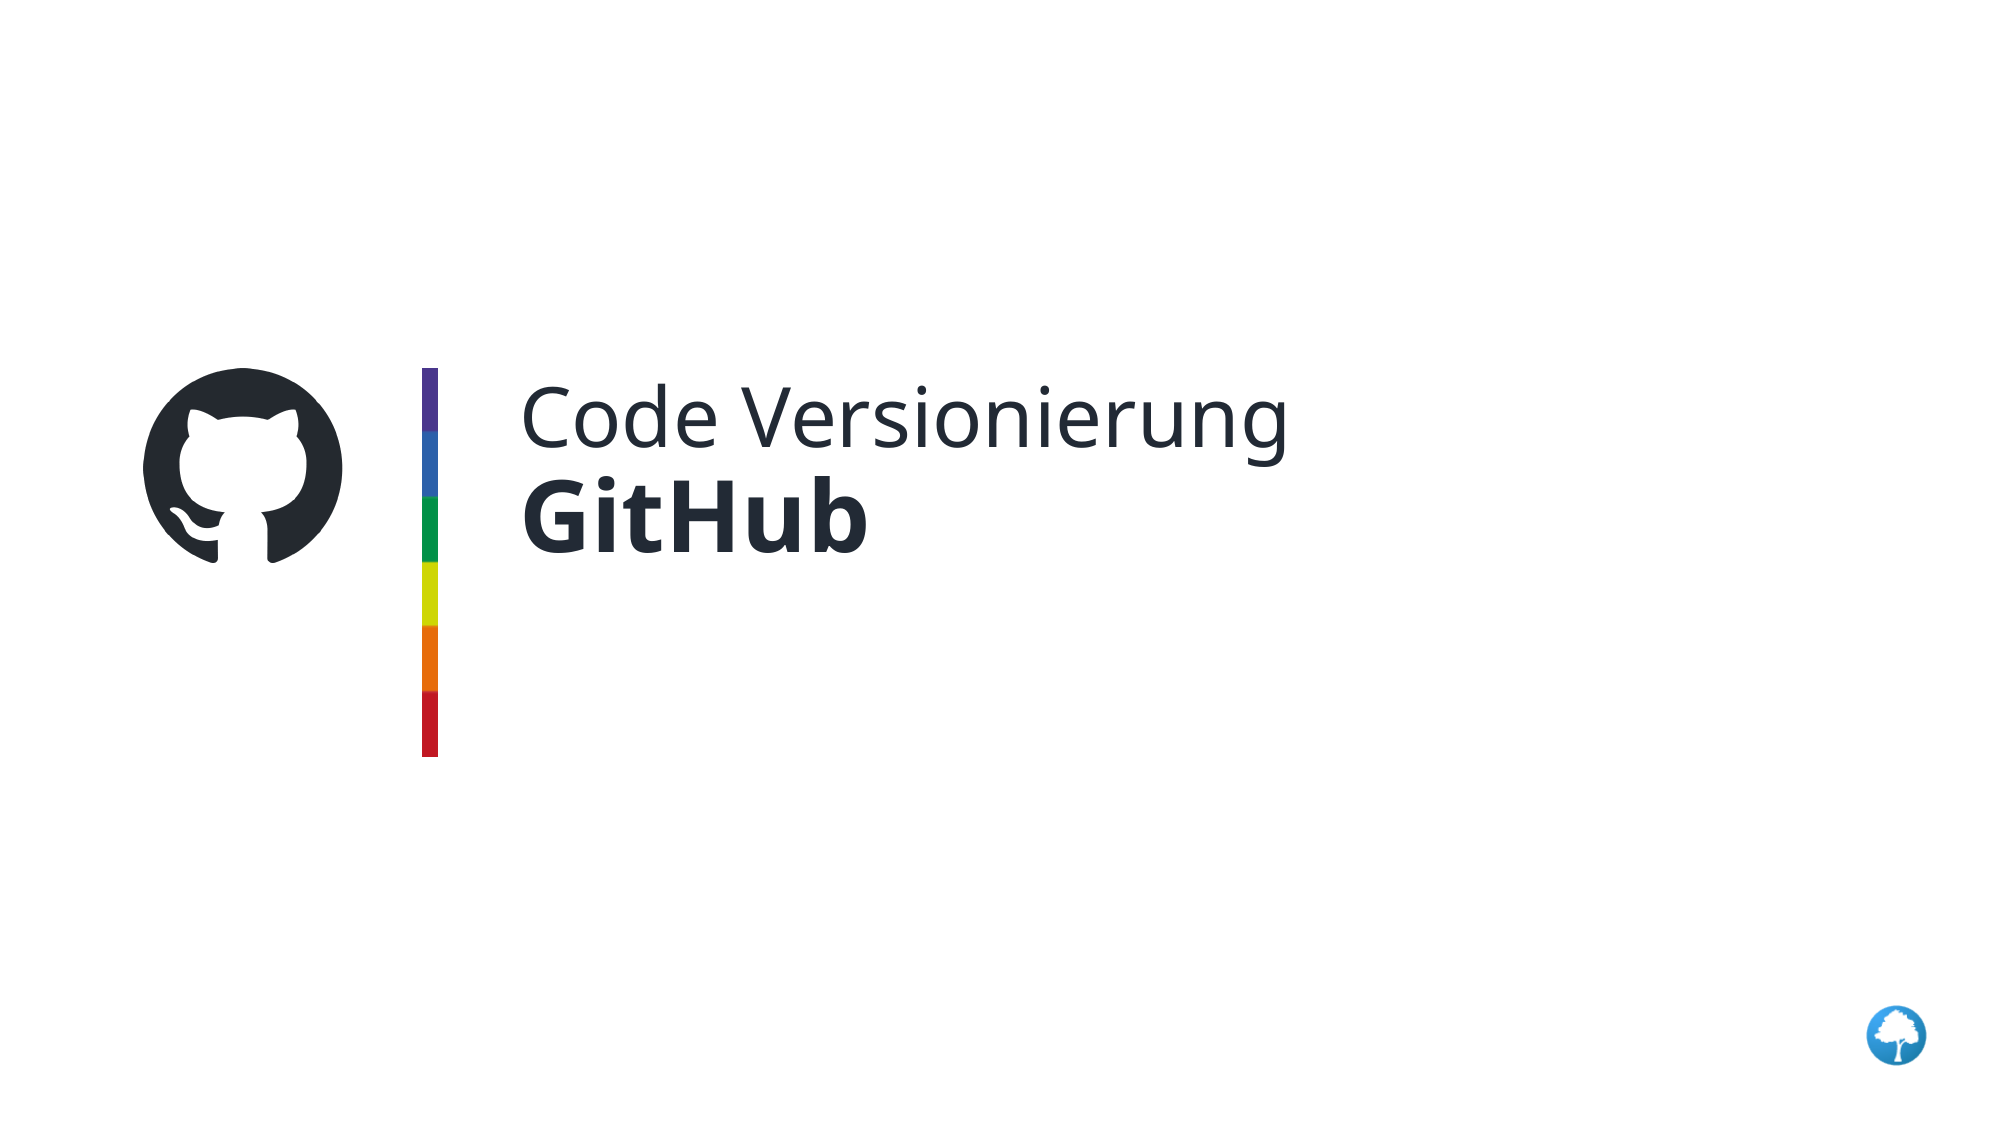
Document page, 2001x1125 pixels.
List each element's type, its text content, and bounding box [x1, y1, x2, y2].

picture [143, 368, 343, 563]
picture [422, 368, 438, 757]
title Code Versionierung GitHub [504, 368, 1868, 757]
picture [1863, 1002, 1930, 1070]
